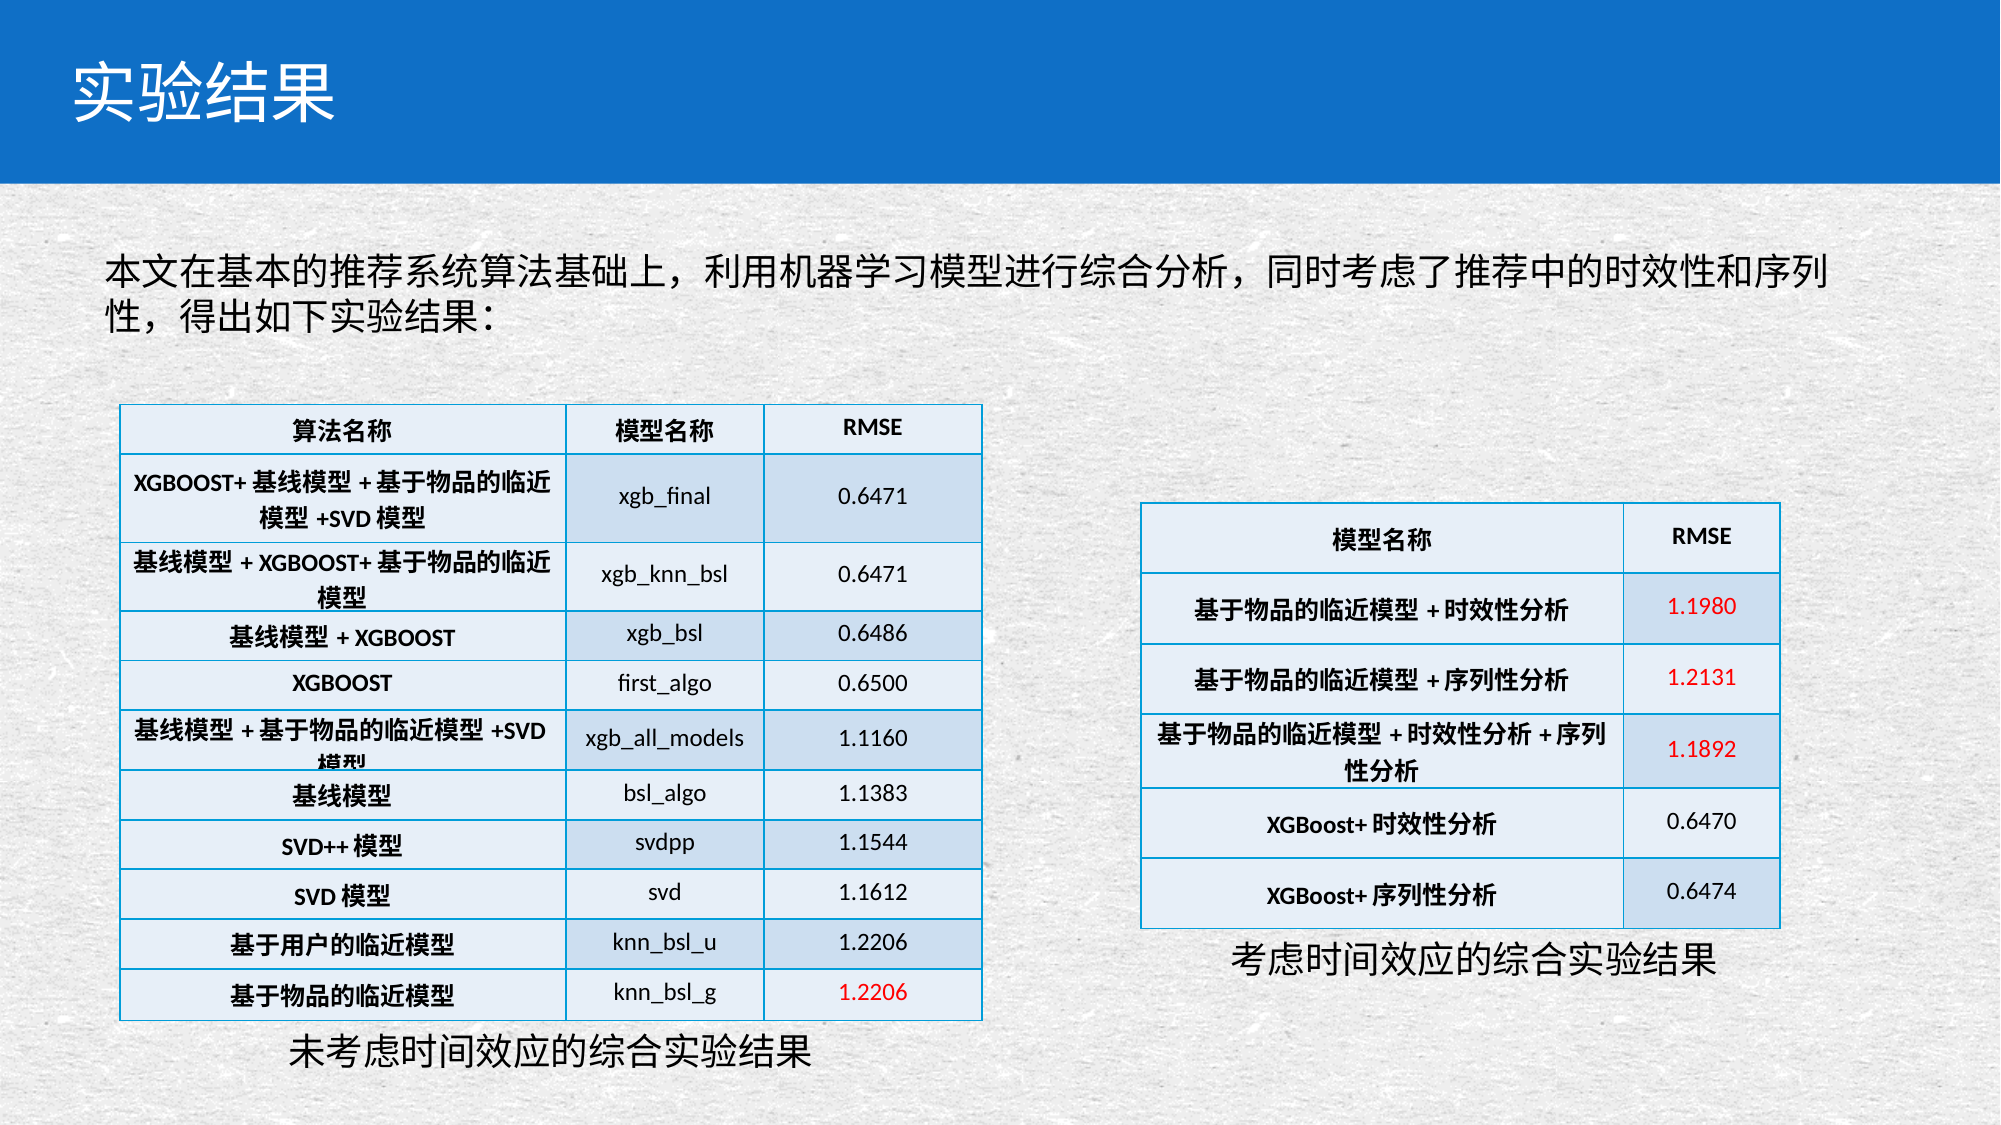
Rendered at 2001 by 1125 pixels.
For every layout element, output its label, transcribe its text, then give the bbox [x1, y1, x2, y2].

table_cell 0.6470 [1624, 789, 1779, 857]
table_cell XGBoost+序列性分析 [1142, 859, 1623, 928]
table_cell 1.1383 [765, 771, 981, 819]
text_box 未考虑时间效应的综合实验结果 [273, 1020, 829, 1081]
table_header 模型名称 [1142, 504, 1623, 572]
table_cell first_algo [567, 661, 763, 709]
table_cell 基线模型+基于物品的临近模型+SVD模型 [121, 711, 565, 769]
table_cell 基于物品的临近模型 [121, 970, 565, 1020]
table_cell 基线模型+ XGBoost+基于物品的临近模型 [121, 543, 565, 610]
table_cell 基线模型+ XGBoost [121, 612, 565, 660]
table_cell 基于用户的临近模型 [121, 920, 565, 968]
table_cell 0.6474 [1624, 859, 1779, 928]
table_cell 1.2206 [765, 920, 981, 968]
table_cell 1.1160 [765, 711, 981, 769]
table_cell 基于物品的临近模型+时效性分析+序列性分析 [1142, 715, 1623, 787]
table_cell 1.1980 [1624, 574, 1779, 643]
table_cell 0.6471 [765, 455, 981, 542]
table_cell svdpp [567, 821, 763, 868]
table_cell 1.1544 [765, 821, 981, 868]
table_cell 0.6486 [765, 612, 981, 660]
table_cell 1.1892 [1624, 715, 1779, 787]
text_box 本文在基本的推荐系统算法基础上，利用机器学习模型进行综合分析，同时考虑了推荐中的时效性和序列性，得出如下实验结果： [89, 241, 1870, 346]
table_cell xgb_final [567, 455, 763, 542]
table_cell SVD模型 [121, 870, 565, 918]
table_cell 1.1612 [765, 870, 981, 918]
table_cell knn_bsl_g [567, 970, 763, 1020]
table_cell knn_bsl_u [567, 920, 763, 968]
table_cell 0.6471 [765, 543, 981, 610]
text_box 实验结果 [55, 43, 851, 139]
table_cell SVD++模型 [121, 821, 565, 868]
table_cell 基线模型 [121, 771, 565, 819]
table_cell bsl_algo [567, 771, 763, 819]
table_header RMSE [765, 405, 981, 453]
table_cell 1.2131 [1624, 645, 1779, 713]
table_header 算法名称 [121, 405, 565, 453]
table_cell xgb_all_models [567, 711, 763, 769]
table_cell XGBoost+基线模型+基于物品的临近模型+SVD模型 [121, 455, 565, 542]
table_header 模型名称 [567, 405, 763, 453]
picture [0, 0, 2001, 1125]
table_cell svd [567, 870, 763, 918]
table_cell XGBoost+时效性分析 [1142, 789, 1623, 857]
table_cell XGBoost [121, 661, 565, 709]
table_cell 基于物品的临近模型+时效性分析 [1142, 574, 1623, 643]
table_cell 0.6500 [765, 661, 981, 709]
table_header RMSE [1624, 504, 1779, 572]
table_cell 基于物品的临近模型+序列性分析 [1142, 645, 1623, 713]
text_box 考虑时间效应的综合实验结果 [1215, 928, 1733, 989]
text_box [0, 0, 2000, 185]
table_cell 1.2206 [765, 970, 981, 1020]
table_cell xgb_knn_bsl [567, 543, 763, 610]
table_cell xgb_bsl [567, 612, 763, 660]
